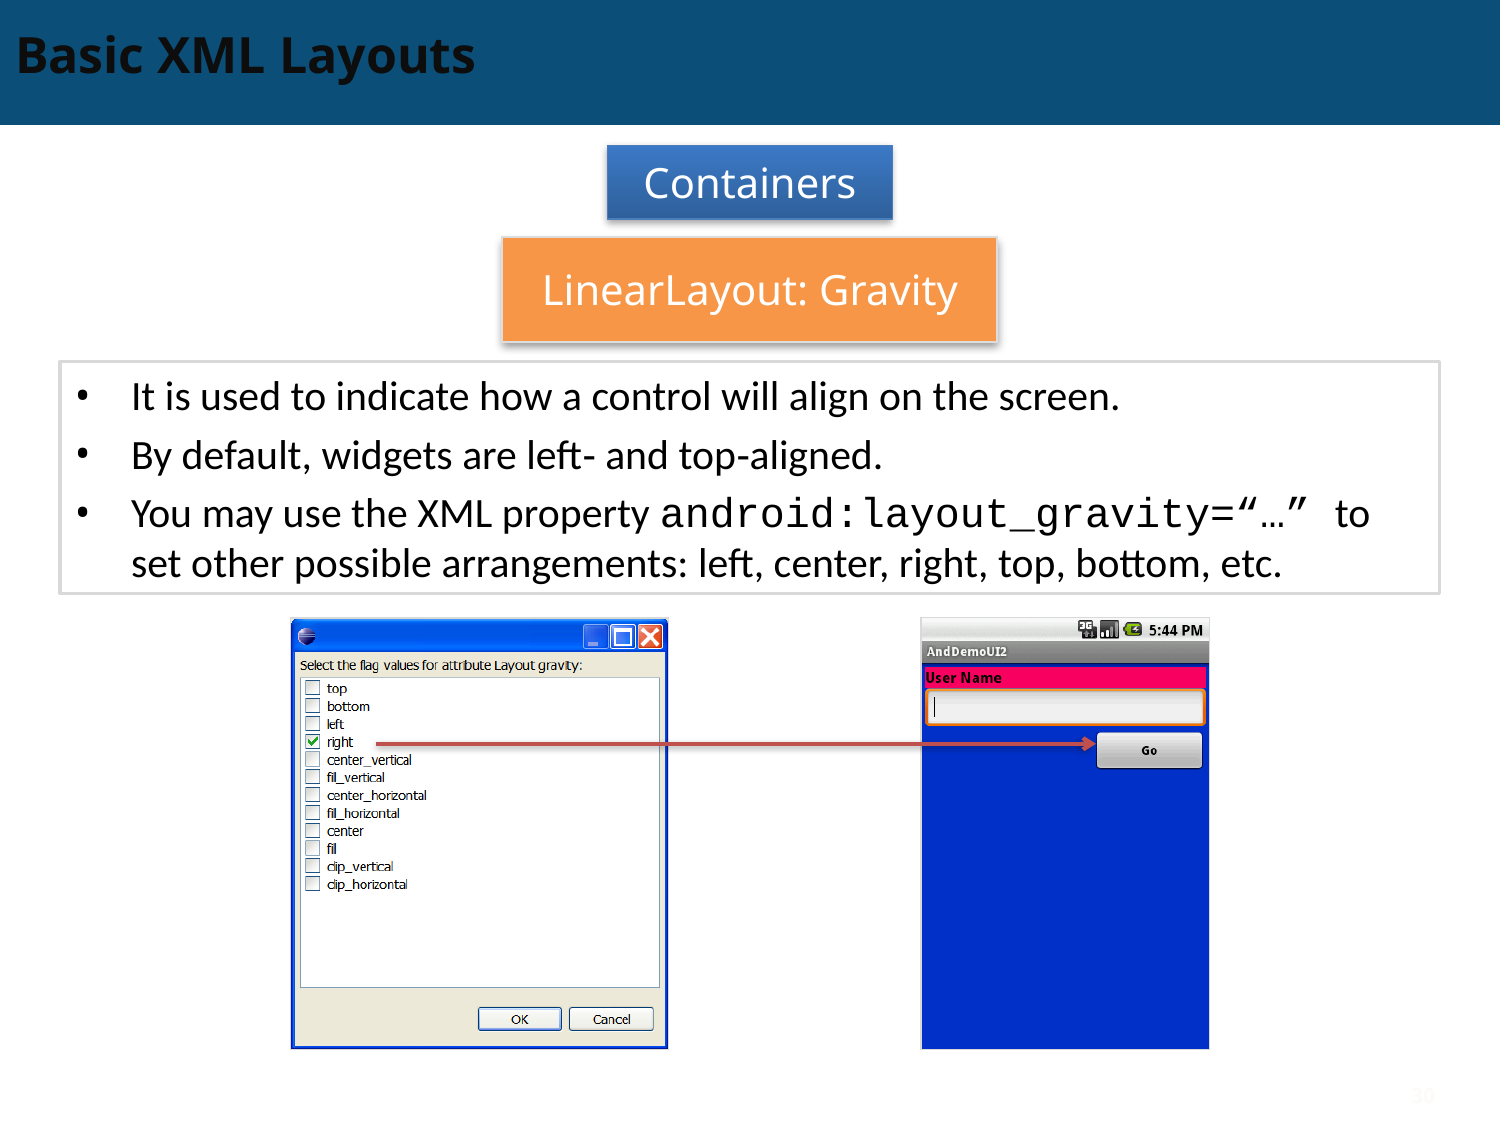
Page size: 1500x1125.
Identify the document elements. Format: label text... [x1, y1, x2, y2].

picture [921, 618, 1210, 1050]
text_box LinearLayout: Gravity [502, 236, 998, 342]
title Basic XML Layouts [0, 21, 1351, 86]
text_box It is used to indicate how a control will align on the screen. By default, widgets are left‐ and top‐aligned. You may use the XML property android:layout_gravity=“…” to set other possible arrangements: left, center, right, top, bottom, etc. [59, 361, 1440, 594]
picture [290, 618, 669, 1050]
text_box Containers [607, 145, 893, 220]
